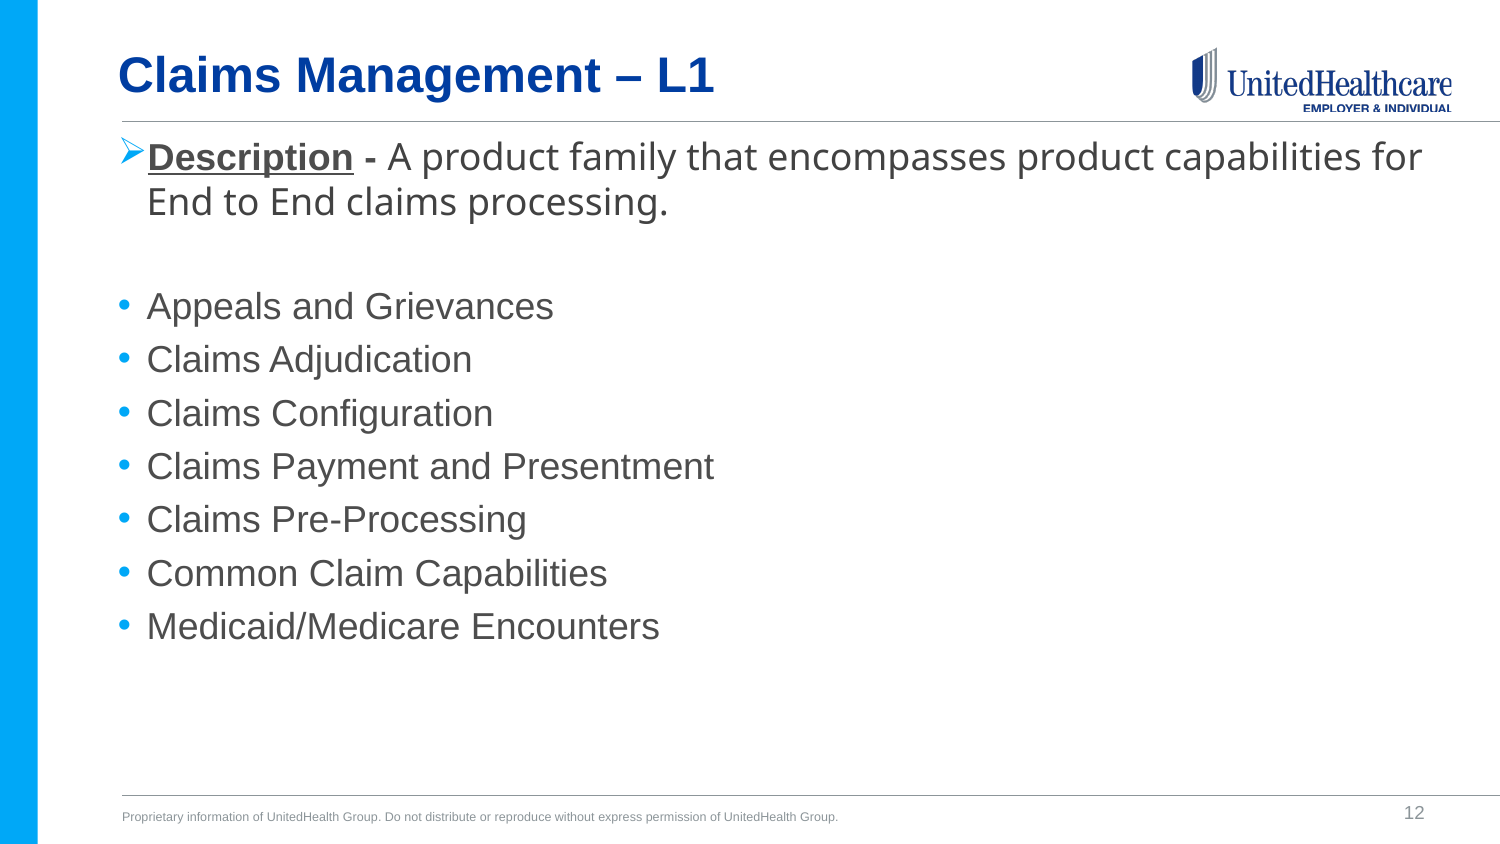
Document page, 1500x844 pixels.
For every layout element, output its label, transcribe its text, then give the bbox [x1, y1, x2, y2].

slide_number 12 [1250, 803, 1425, 824]
list Appeals and Grievances Claims Adjudication Claims Configuration Claims Payment and Presentment Claims Pre-Processing Common Claim Capabilities Medicaid/Medicare Encounters [102, 299, 1451, 697]
text_box Description - A product family that encompasses product capabilities for End to End claims processing. [102, 125, 1451, 299]
title Claims Management – L1 [102, 28, 1078, 125]
